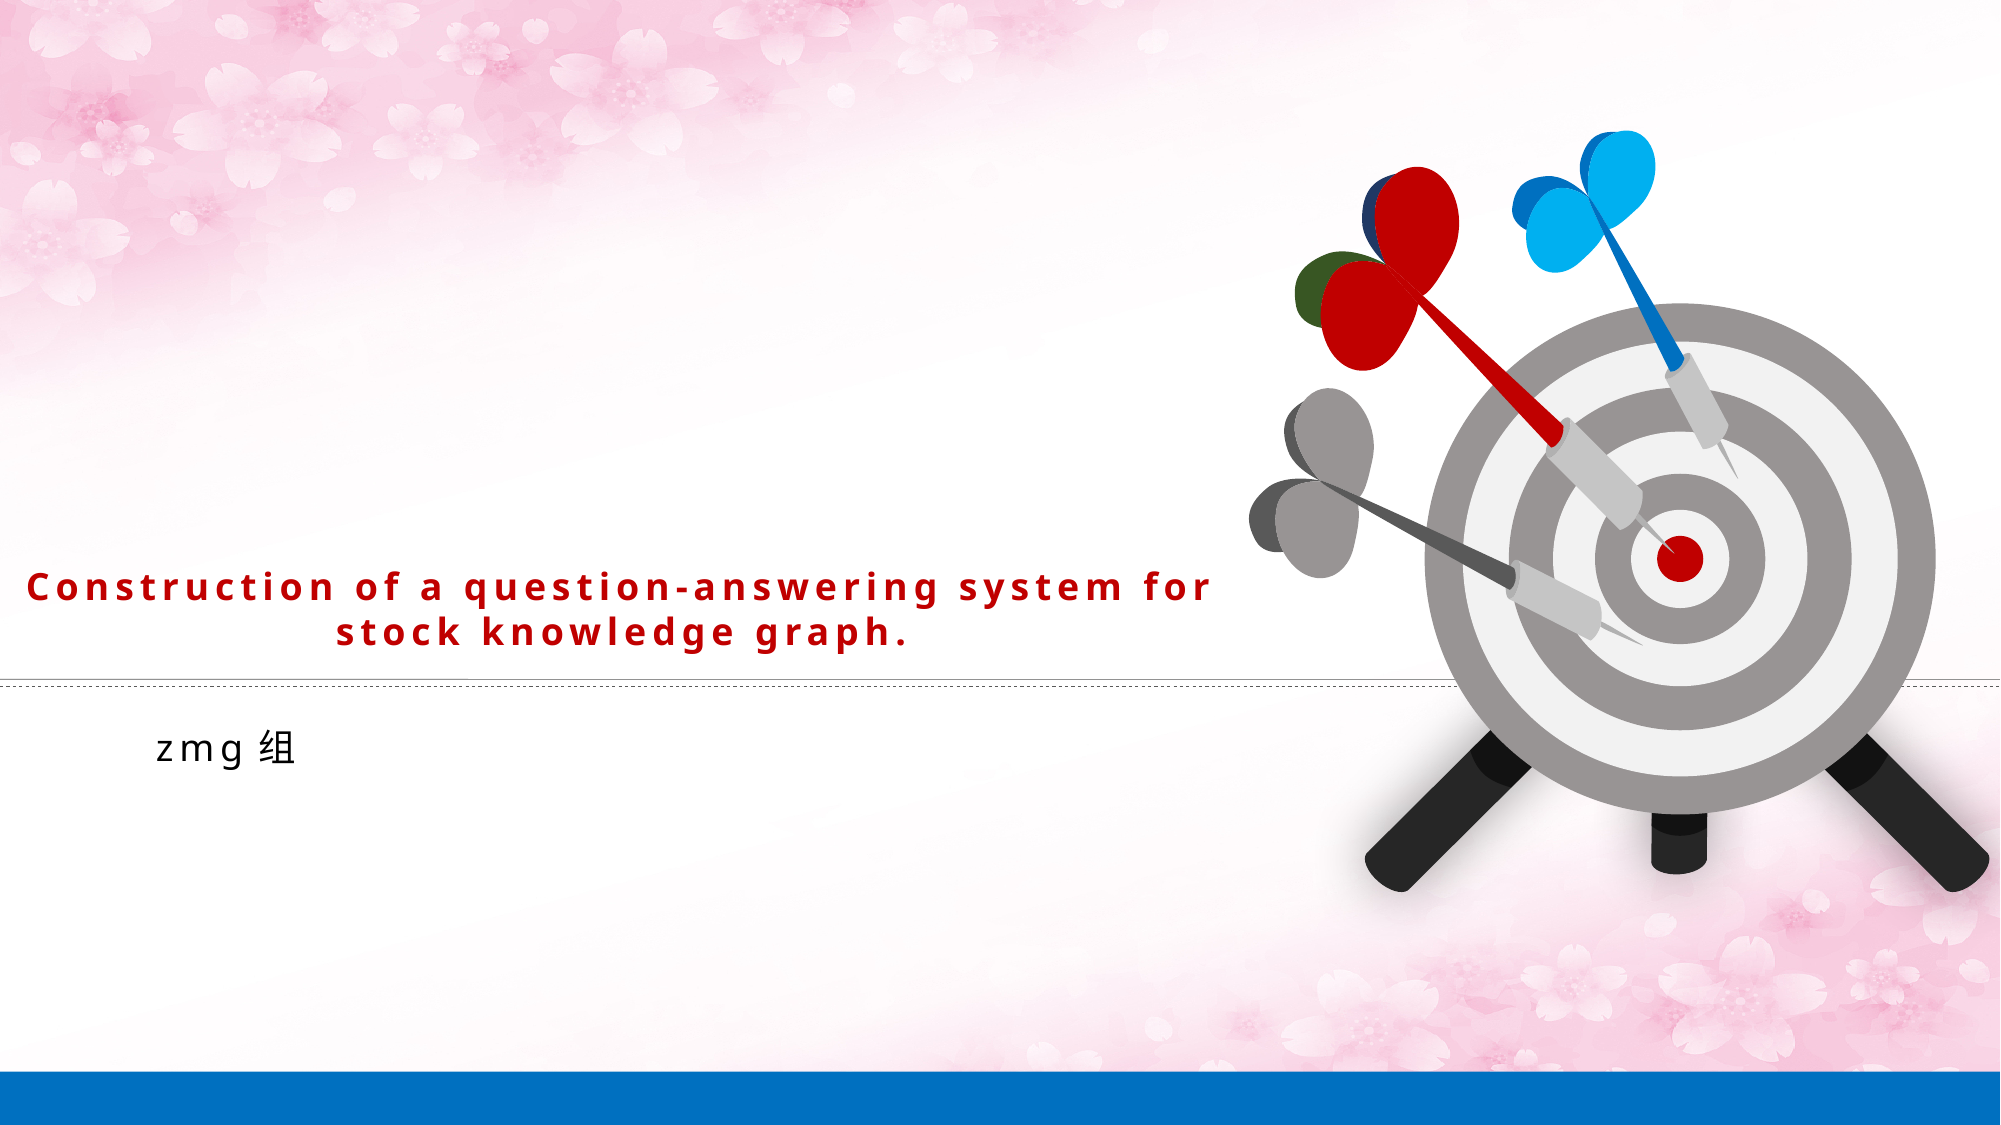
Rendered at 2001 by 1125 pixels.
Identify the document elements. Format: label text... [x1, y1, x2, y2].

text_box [1258, 360, 1598, 707]
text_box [0, 679, 1258, 687]
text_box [1993, 679, 2000, 687]
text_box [1361, 303, 1993, 895]
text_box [1292, 163, 1675, 554]
picture [0, 0, 2001, 1125]
text_box zmg组 [150, 717, 628, 775]
text_box [0, 1071, 2000, 1125]
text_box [1490, 137, 1789, 443]
text_box Construction of a question-answering system for stock knowledge graph. [19, 557, 1224, 657]
